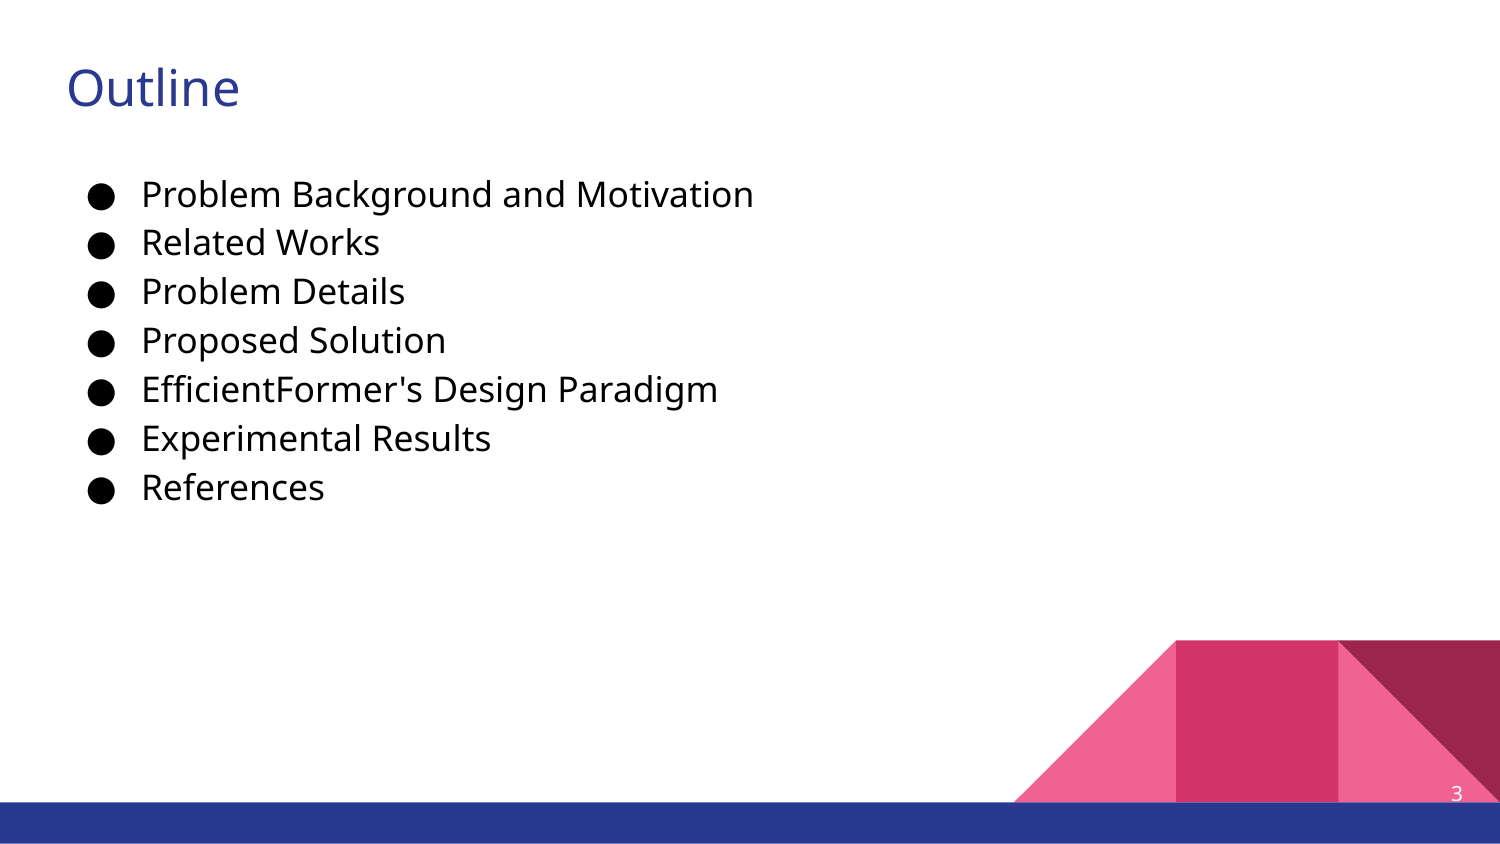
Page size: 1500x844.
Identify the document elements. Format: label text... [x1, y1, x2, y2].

title Outline [51, 37, 1449, 138]
list Problem Background and Motivation Related Works Problem Details Proposed Solution EfficientFormer's Design Paradigm Experimental Results References [51, 150, 1449, 763]
slide_number ‹#› [1387, 762, 1478, 828]
